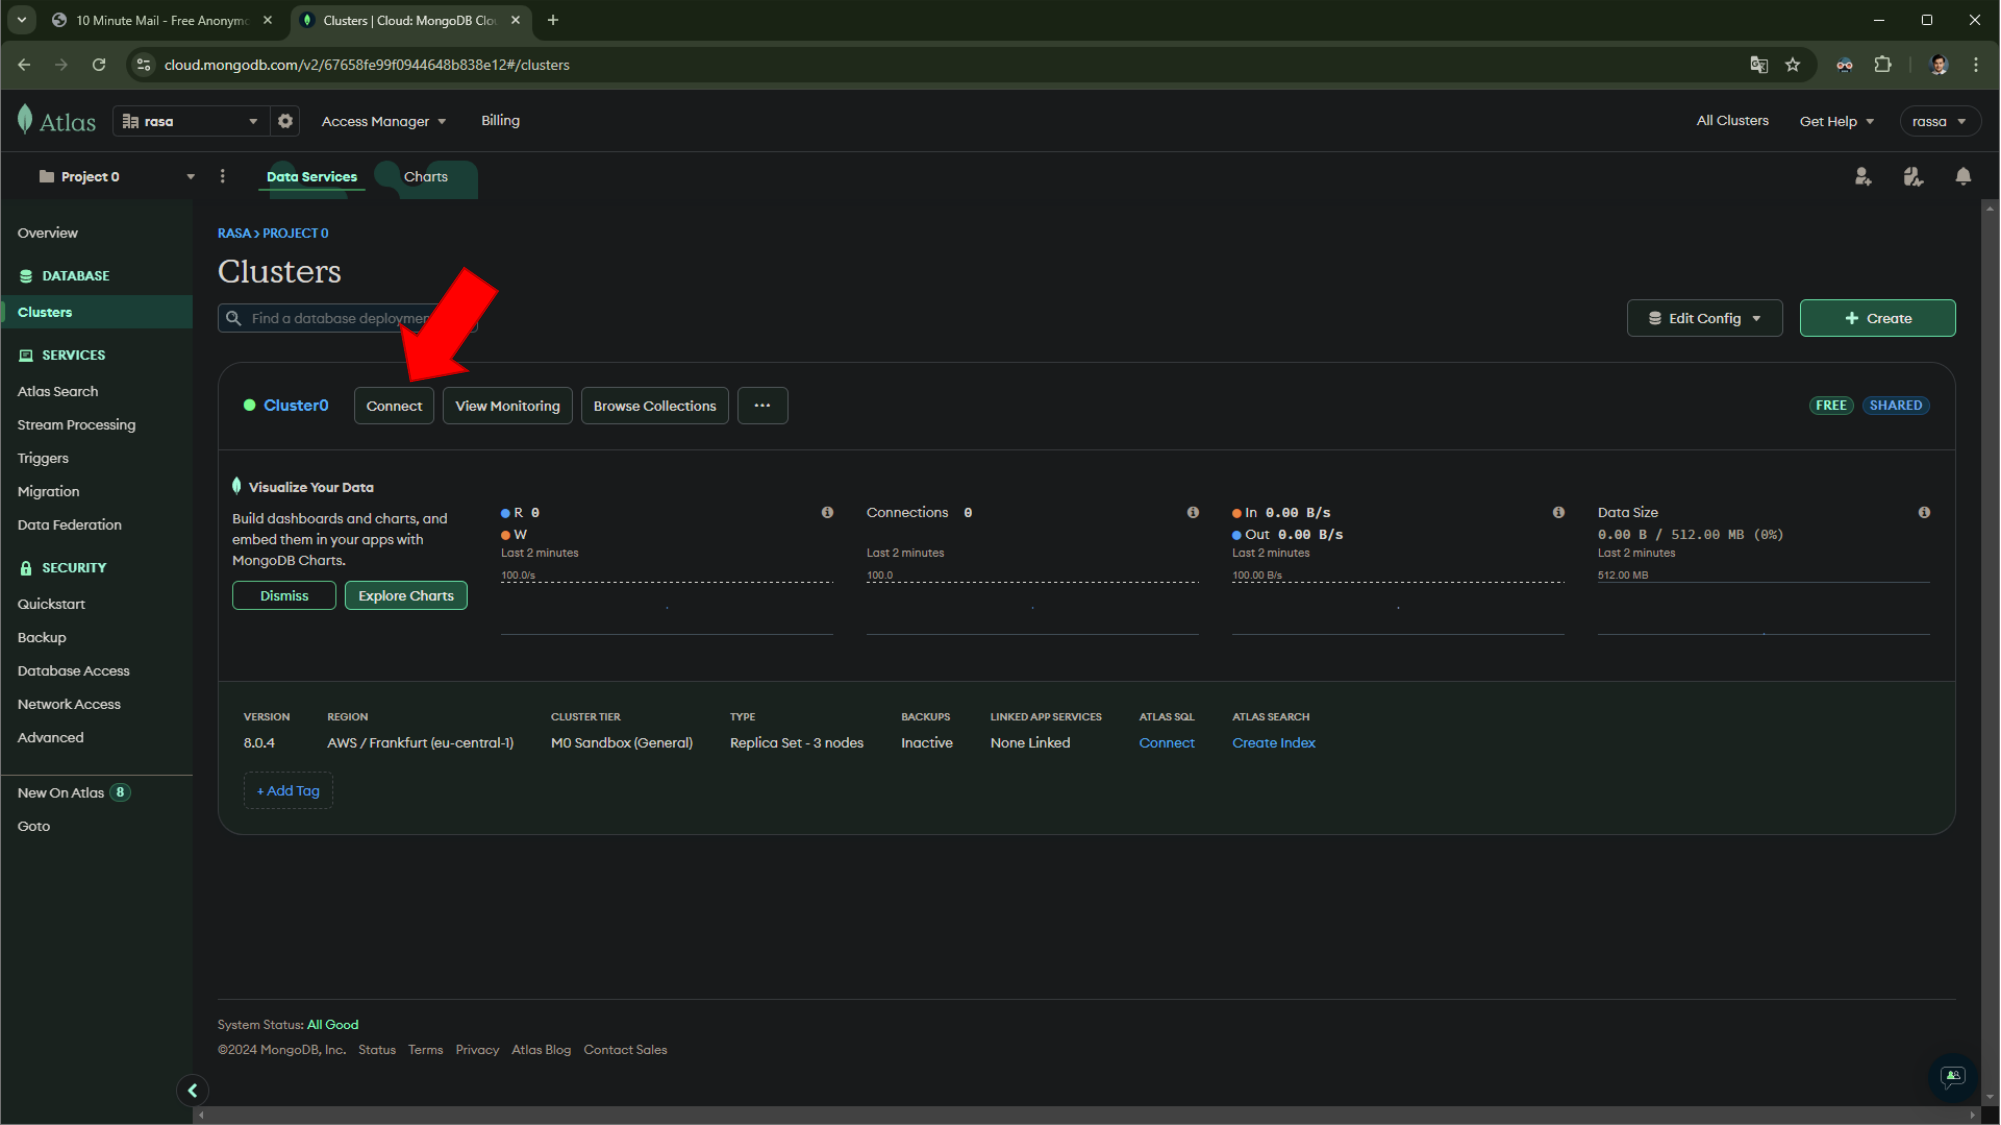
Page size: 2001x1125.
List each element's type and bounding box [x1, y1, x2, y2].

list [0, 0, 2000, 1125]
